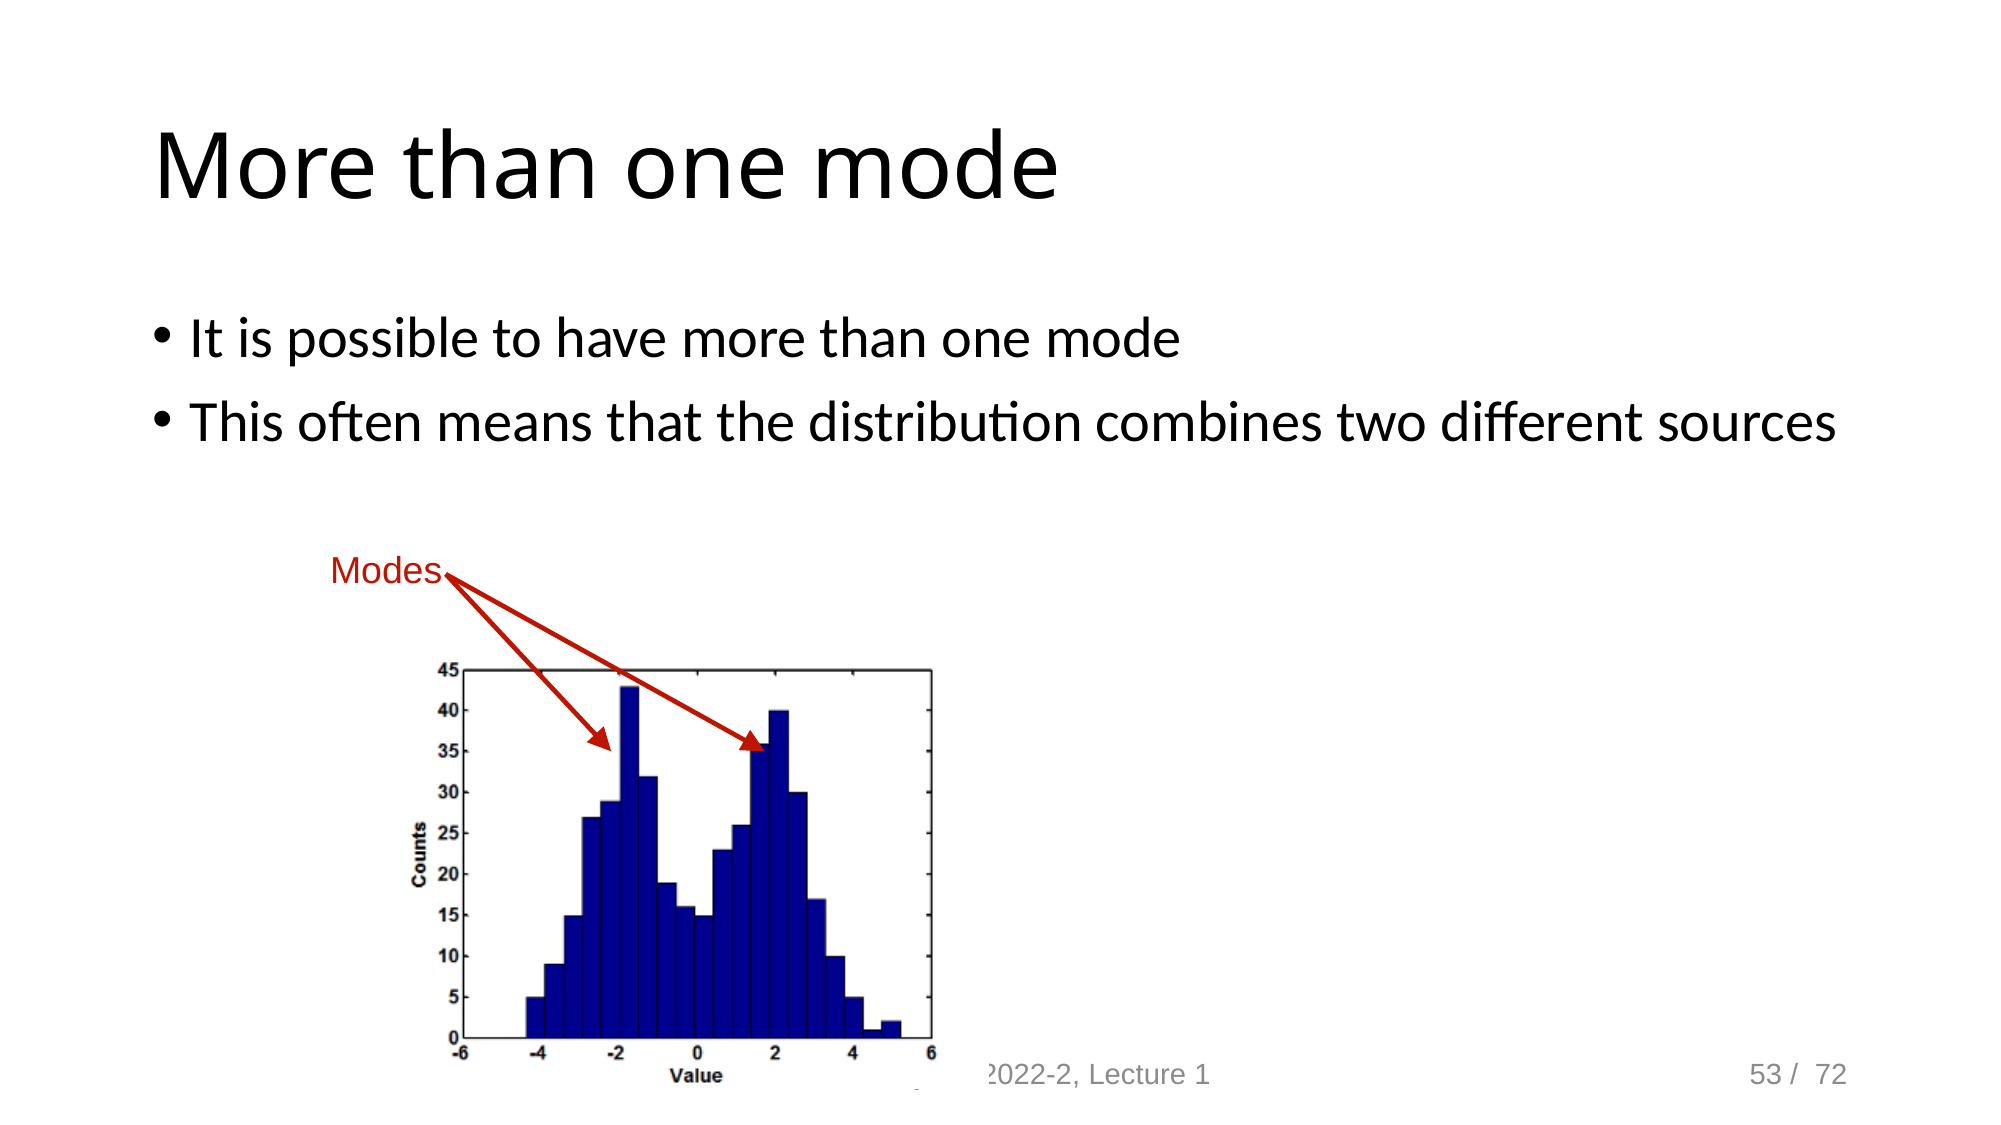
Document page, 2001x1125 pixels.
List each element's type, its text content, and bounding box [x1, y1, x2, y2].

picture [385, 636, 989, 1089]
slide_number 53 / 72 [1412, 1042, 1863, 1103]
text_box Modes [315, 538, 458, 599]
footer Data analysis, 2022-2, Lecture 1 [662, 1042, 1338, 1103]
title More than one mode [137, 59, 1863, 278]
list It is possible to have more than one mode This often means that the distribution combines two different sources [137, 299, 1863, 1014]
